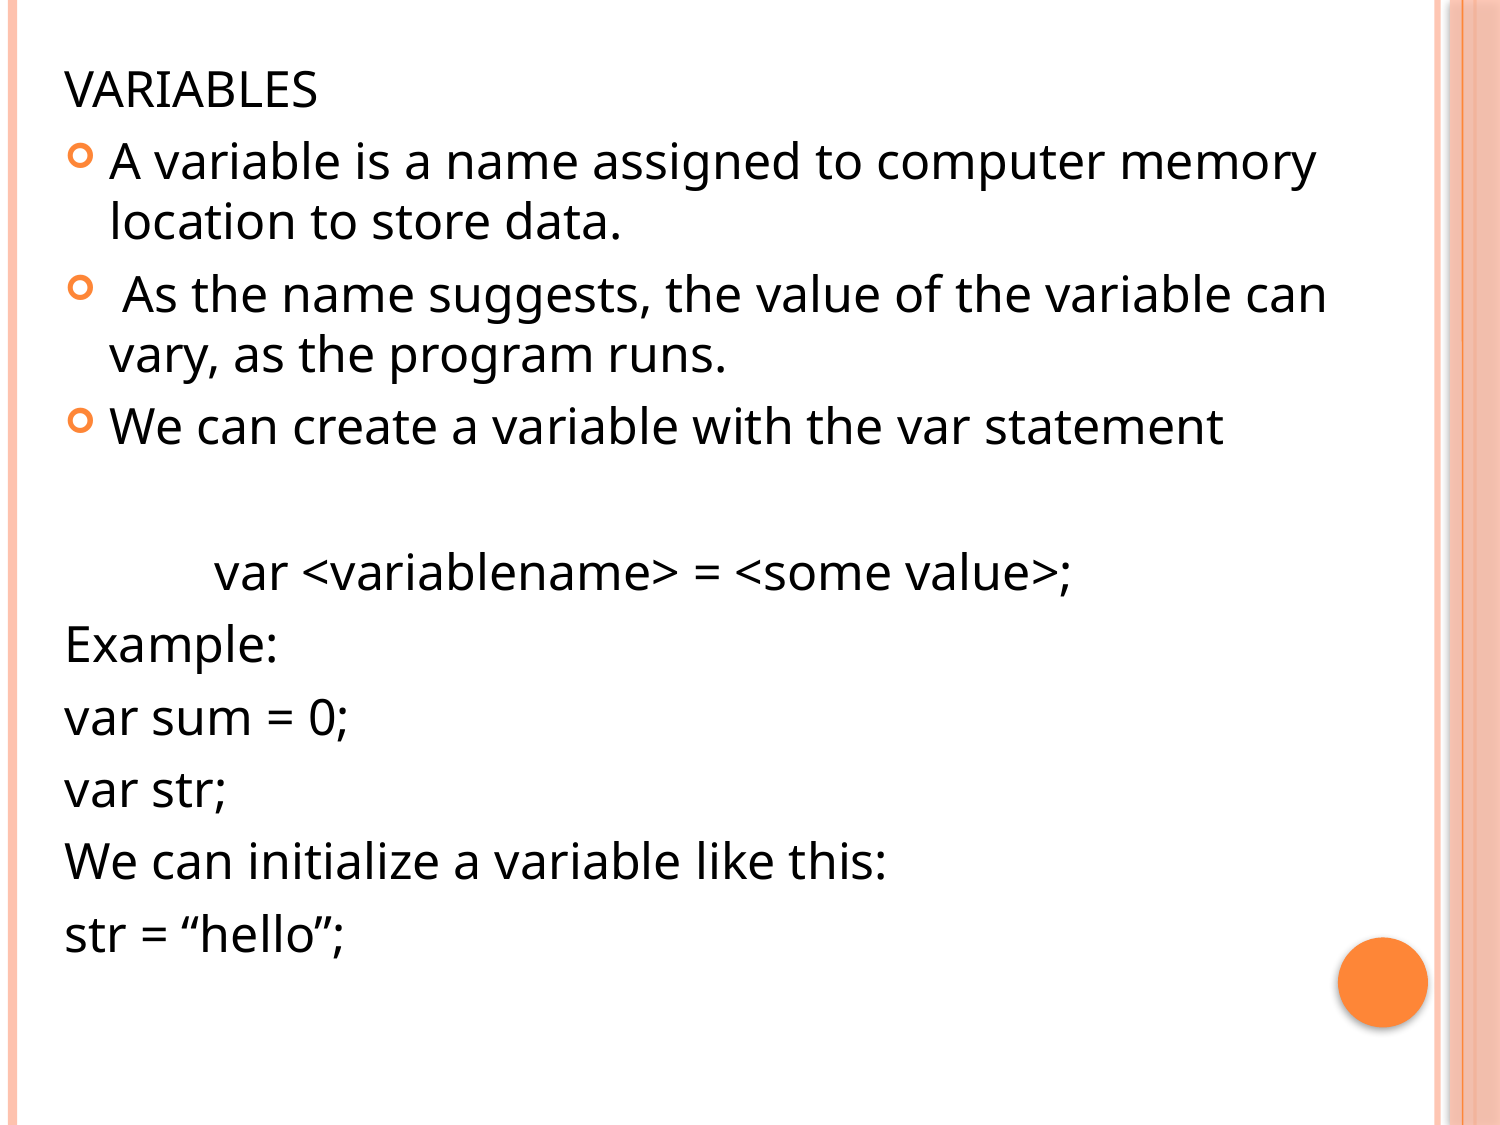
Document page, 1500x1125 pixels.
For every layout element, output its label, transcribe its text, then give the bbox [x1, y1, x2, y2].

list VARIABLES A variable is a name assigned to computer memory location to store data. As the name suggests, the value of the variable can vary, as the program runs. We can create a variable with the var statement var <variablename> = <some value>; Example: var sum = 0; var str; We can initialize a variable like this: str = “hello”; [50, 50, 1400, 1013]
